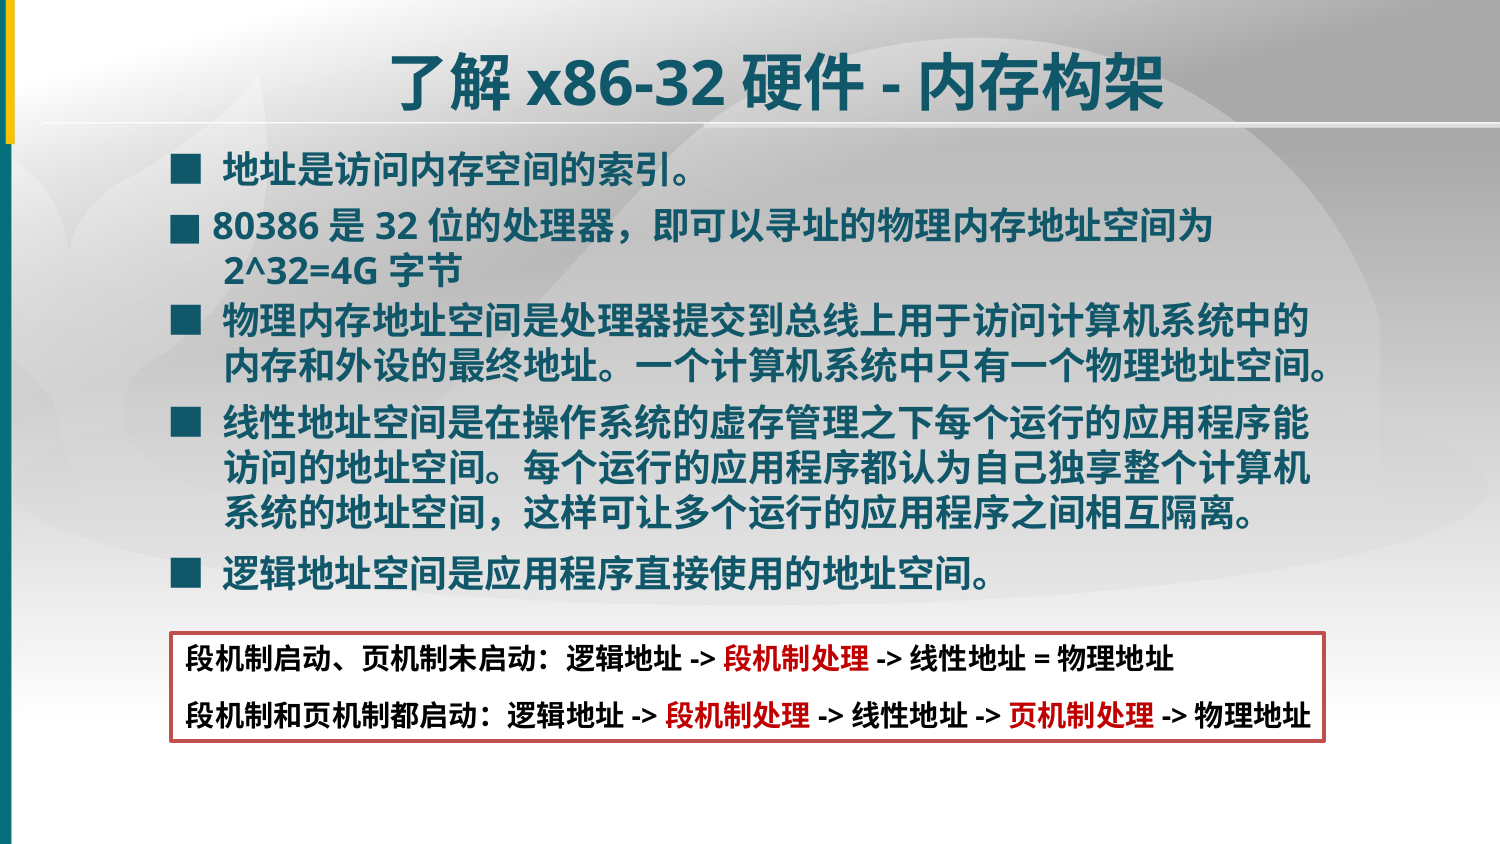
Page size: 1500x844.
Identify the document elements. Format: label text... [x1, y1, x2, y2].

text_box ■ 地址是访问内存空间的索引。 [152, 138, 1325, 194]
text_box ■ 物理内存地址空间是处理器提交到总线上用于访问计算机系统中的内存和外设的最终地址。一个计算机系统中只有一个物理地址空间。 [152, 289, 1341, 391]
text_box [170, 633, 1471, 741]
text_box ■ 逻辑地址空间是应用程序直接使用的地址空间。 [152, 542, 1341, 603]
text_box ■ 线性地址空间是在操作系统的虚存管理之下每个运行的应用程序能访问的地址空间。每个运行的应用程序都认为自己独享整个计算机系统的地址空间，这样可让多个运行的应用程序之间相互隔离。 [152, 391, 1341, 542]
picture [0, 0, 1500, 844]
text_box ■ 80386是32位的处理器，即可以寻址的物理内存地址空间为2^32=4G字节 [152, 194, 1341, 289]
text_box 了解x86-32硬件-内存构架 [371, 35, 1282, 125]
